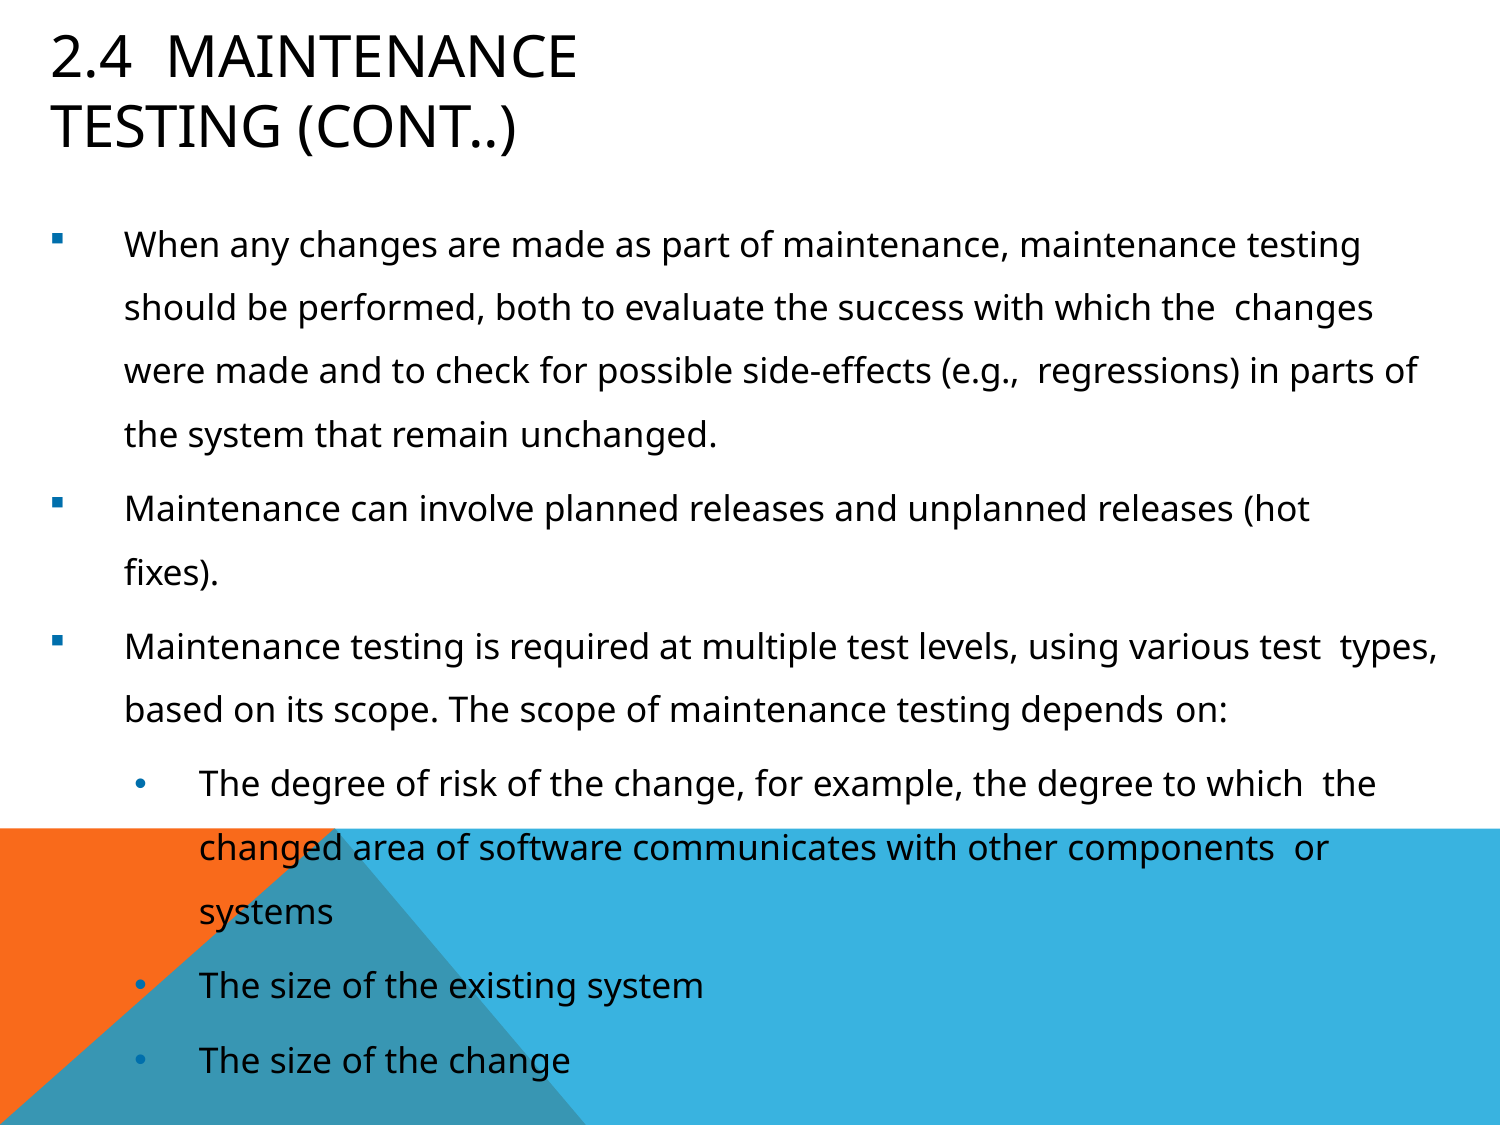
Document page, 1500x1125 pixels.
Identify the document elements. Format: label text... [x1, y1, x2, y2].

text_box When any changes are made as part of maintenance, maintenance testing should be performed, both to evaluate the success with which the changes were made and to check for possible side-effects (e.g., regressions) in parts of the system that remain unchanged. Maintenance can involve planned releases and unplanned releases (hot fixes). Maintenance testing is required at multiple test levels, using various test types, based on its scope. The scope of maintenance testing depends on: The degree of risk of the change, for example, the degree to which the changed area of software communicates with other components or systems The size of the existing system The size of the change [47, 199, 1458, 1081]
title 2.4 Maintenance Testing (cont..) [48, 0, 763, 184]
